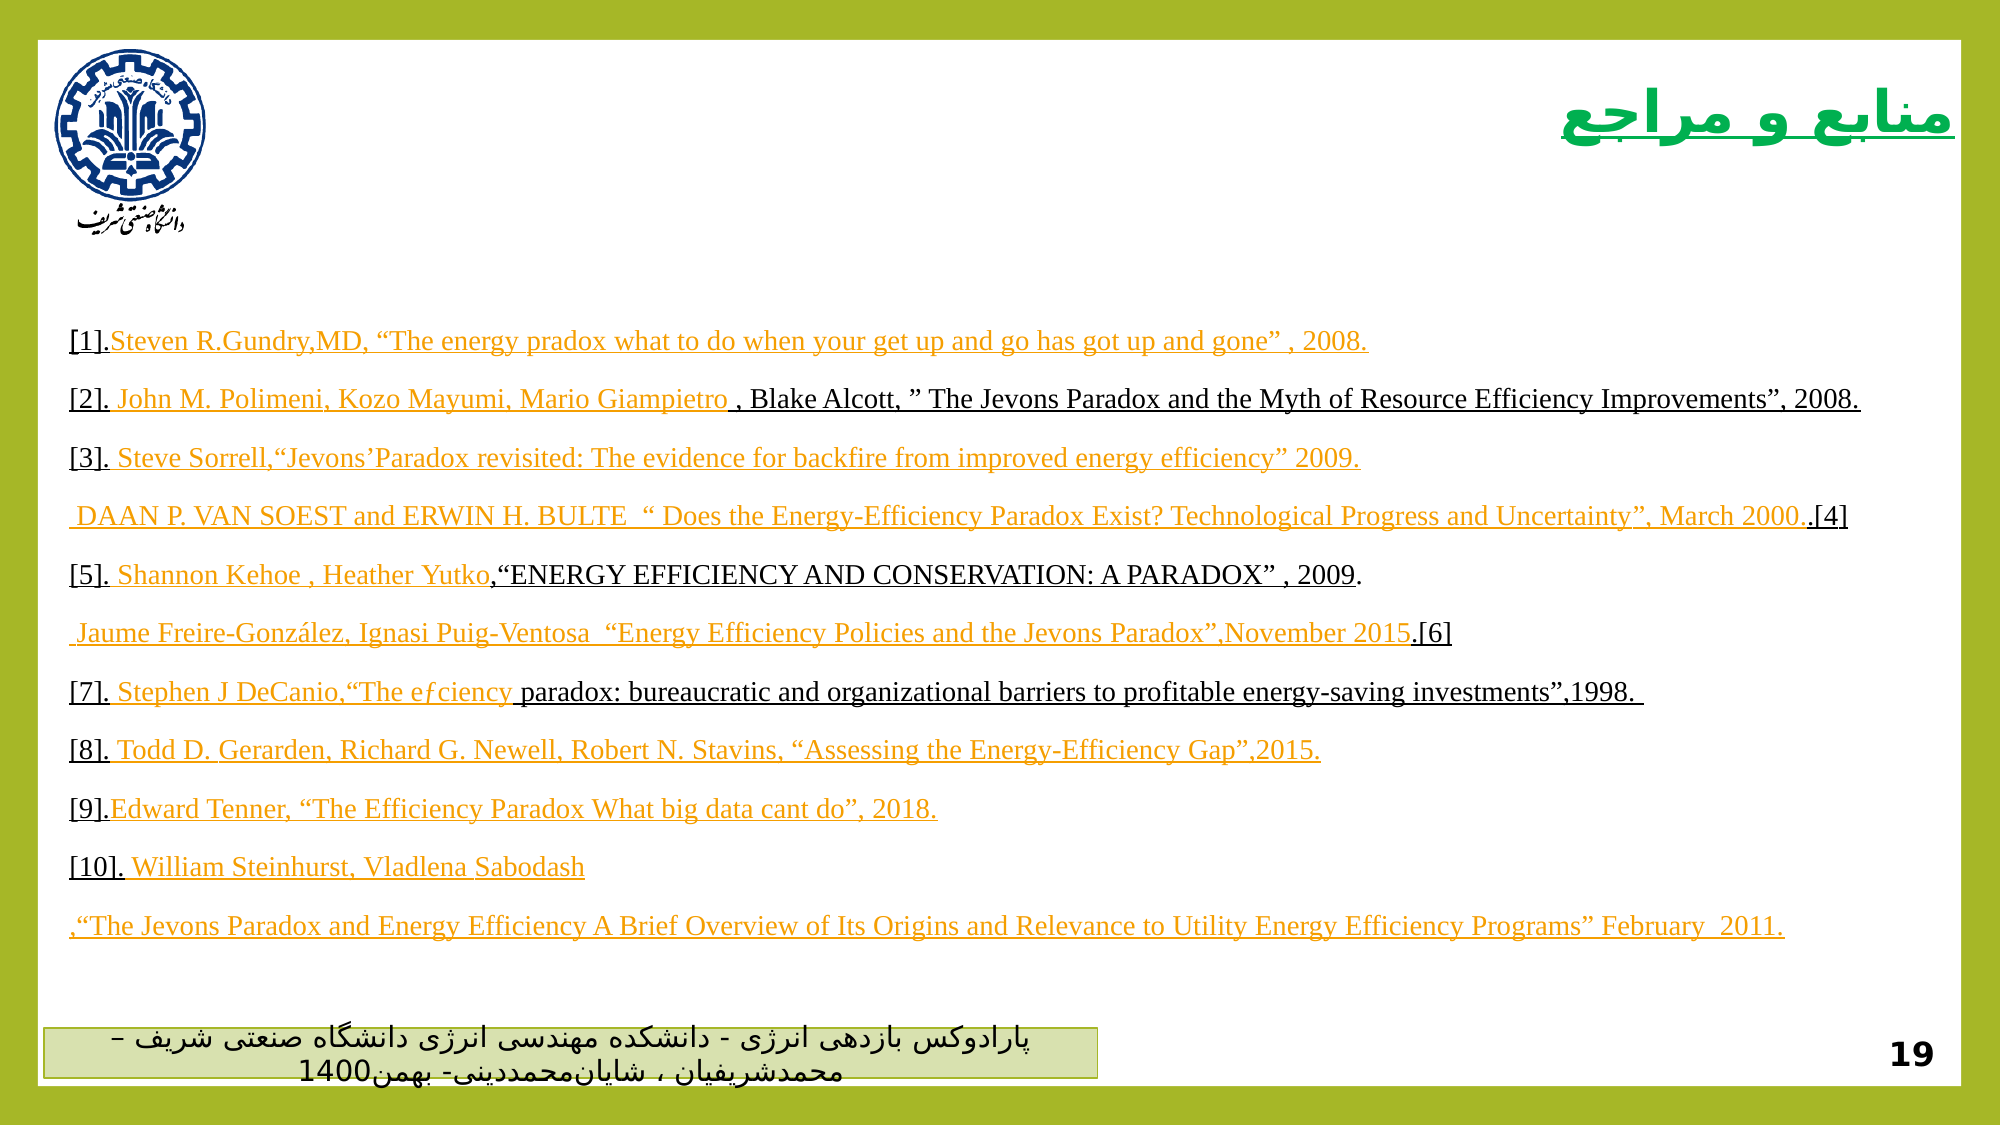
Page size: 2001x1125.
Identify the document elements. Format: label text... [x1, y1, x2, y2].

text_box [1].Steven R.Gundry,MD, “The energy pradox what to do when your get up and go has got up and gone” , 2008. [2]. John M. Polimeni, Kozo Mayumi, Mario Giampietro , Blake Alcott, ” The Jevons Paradox and the Myth of Resource Efficiency Improvements”, 2008. [3]. Steve Sorrell,“Jevons’Paradox revisited: The evidence for backfire from improved energy efficiency” 2009. [4]. DAAN P. VAN SOEST and ERWIN H. BULTE “ Does the Energy-Efficiency Paradox Exist? Technological Progress and Uncertainty”, March 2000. [5]. Shannon Kehoe , Heather Yutko,“ENERGY EFFICIENCY AND CONSERVATION: A PARADOX” , 2009. [6]. Jaume Freire-González, Ignasi Puig-Ventosa “Energy Efficiency Policies and the Jevons Paradox”,November 2015 [7]. Stephen J DeCanio,“The eƒciency paradox: bureaucratic and organizational barriers to profitable energy-saving investments”,1998. [8]. Todd D. Gerarden, Richard G. Newell, Robert N. Stavins, “Assessing the Energy-Efficiency Gap”,2015. [9].Edward Tenner, “The Efficiency Paradox What big data cant do”, 2018. [10]. William Steinhurst, Vladlena Sabodash,“The Jevons Paradox and Energy Efficiency A Brief Overview of Its Origins and Relevance to Utility Energy Efficiency Programs” February 2011. [54, 252, 1923, 1001]
text_box پارادوکس بازدهی انرژی - دانشکده مهندسی انرژی دانشگاه صنعتی شریف – محمدشریفیان ، شایان‌محمددینی- بهمن1400 [43, 1027, 1098, 1079]
slide_number 19 [1860, 1022, 1963, 1083]
picture [54, 49, 207, 235]
title منابع و مراجع [1509, 58, 2000, 169]
